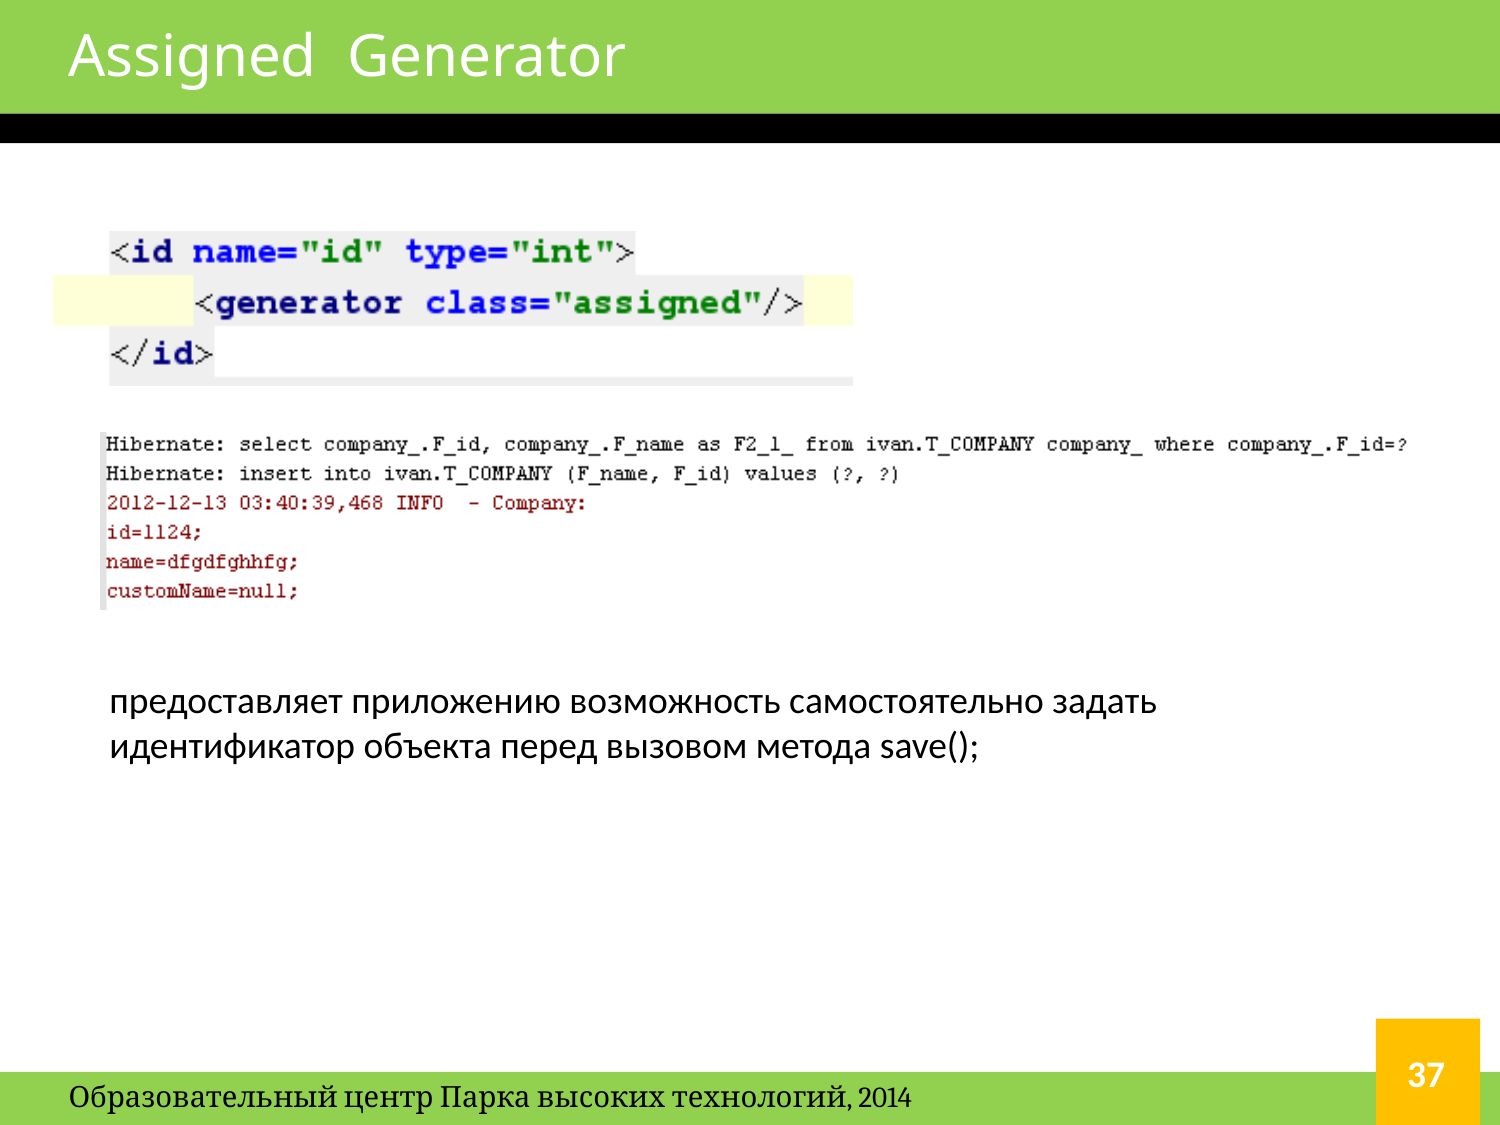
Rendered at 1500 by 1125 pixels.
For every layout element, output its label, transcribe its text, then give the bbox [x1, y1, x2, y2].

text_box предоставляет приложению возможность самостоятельно задать идентификатор объекта перед вызовом метода save(); [94, 668, 1347, 774]
title Assigned Generator [53, 7, 1404, 100]
picture [52, 231, 853, 386]
picture [100, 432, 1458, 610]
slide_number 37 [1373, 1042, 1480, 1103]
